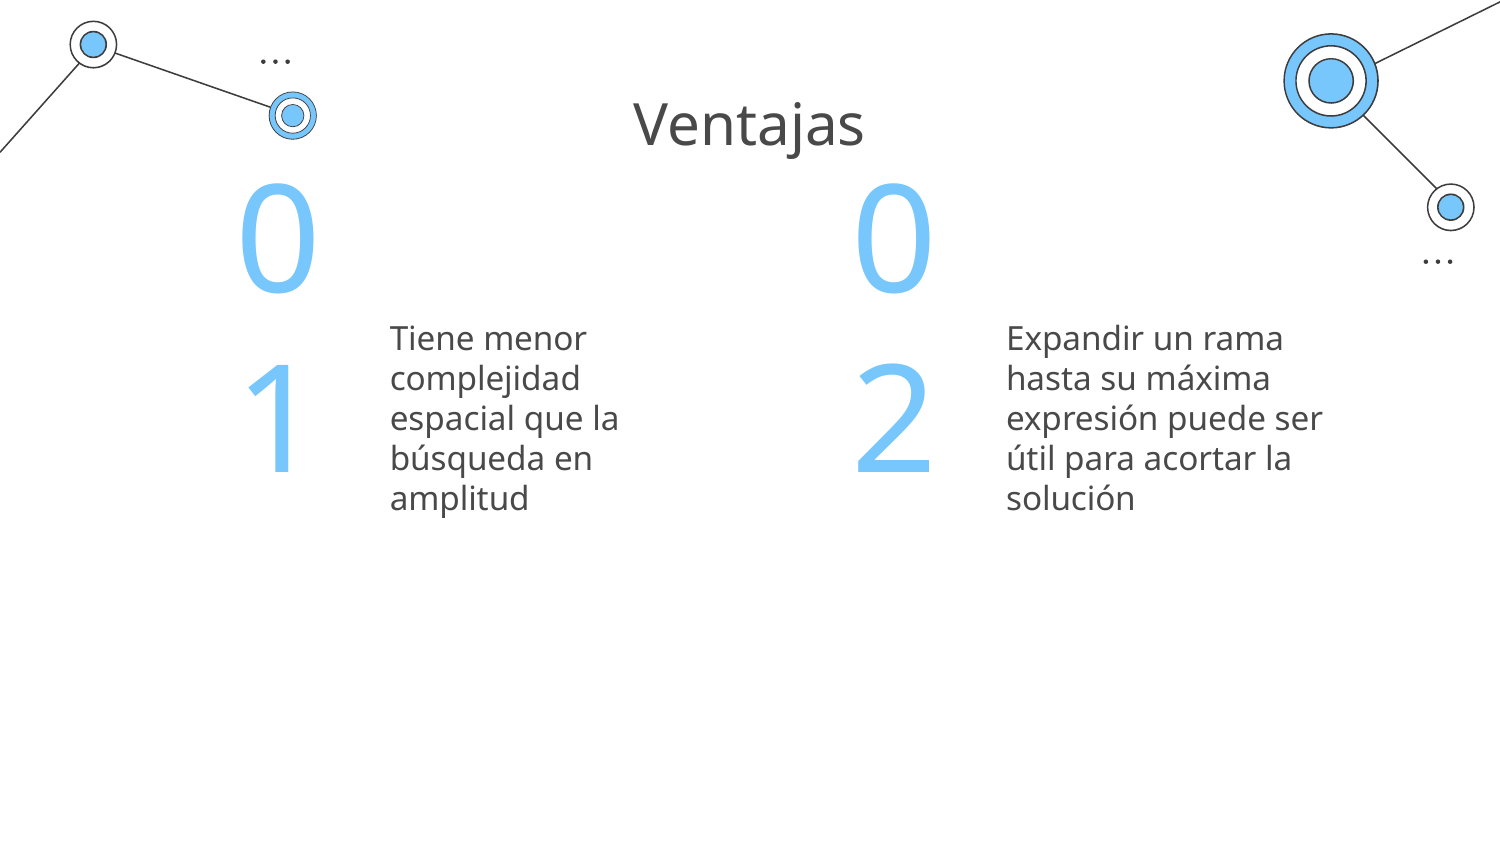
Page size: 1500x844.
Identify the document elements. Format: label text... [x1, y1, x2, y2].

text_box 02 [797, 340, 991, 518]
text_box 01 [181, 340, 375, 518]
title Ventajas [257, 72, 1243, 171]
subtitle Expandir un rama hasta su máxima expresión puede ser útil para acortar la solución [990, 302, 1342, 427]
subtitle Tiene menor complejidad espacial que la búsqueda en amplitud [374, 302, 694, 427]
